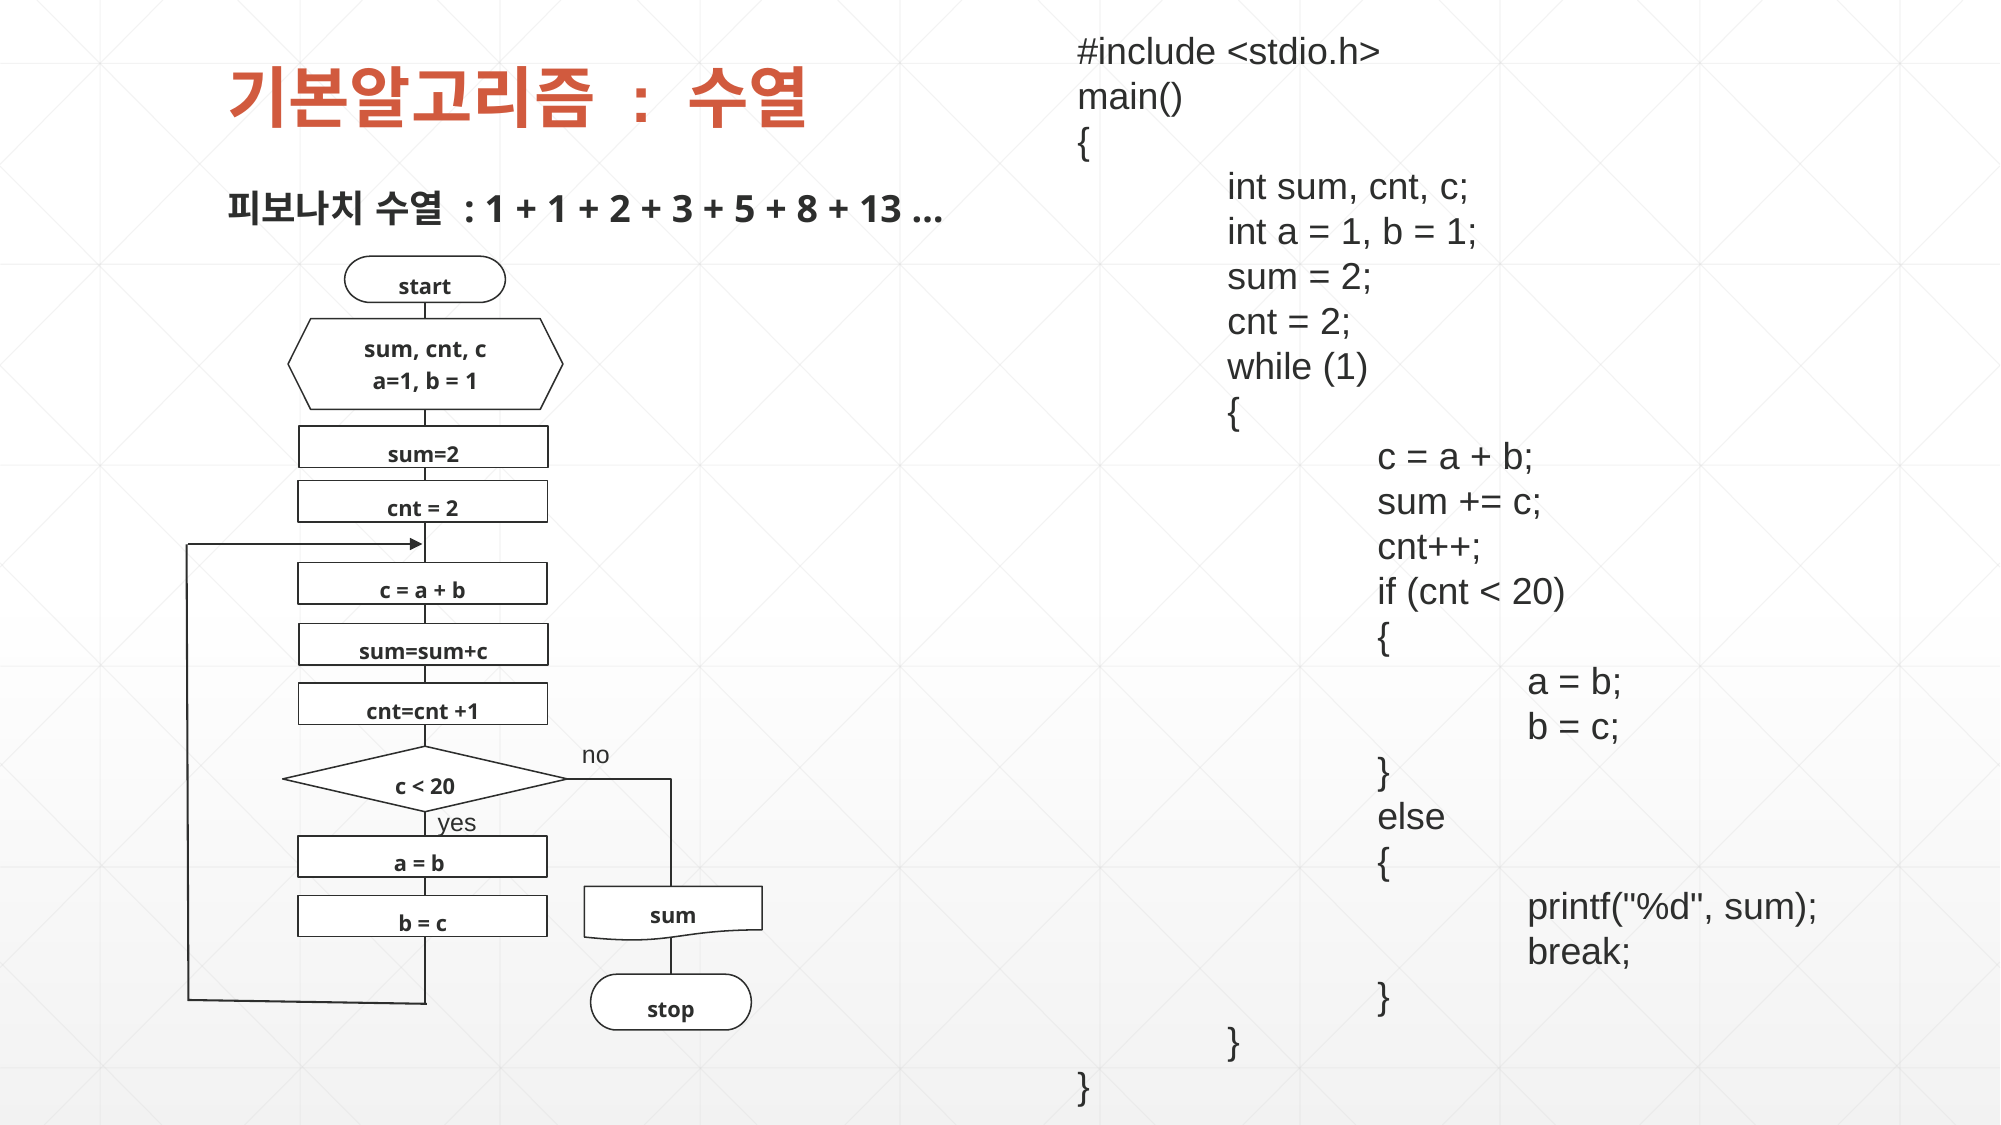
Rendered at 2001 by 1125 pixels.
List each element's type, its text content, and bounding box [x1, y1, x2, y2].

text_box sum, cnt, c a=1, b = 1 [426, 318, 563, 410]
text_box no [567, 731, 625, 776]
text_box sum=2 [298, 426, 424, 468]
text_box [185, 544, 427, 1005]
text_box c = a + b [426, 562, 548, 604]
text_box 기본알고리즘 : 수열 [212, 58, 1062, 150]
text_box b = c [371, 895, 424, 937]
text_box sum=sum+c [298, 623, 424, 665]
text_box cnt = 2 [426, 480, 548, 522]
text_box sum [672, 886, 763, 938]
text_box c < 20 [307, 746, 424, 812]
text_box cnt=cnt +1 [298, 683, 424, 725]
text_box start [344, 256, 506, 303]
text_box a = b [426, 835, 547, 878]
text_box sum=sum+c [426, 623, 548, 665]
text_box b = c [426, 895, 548, 937]
text_box stop [590, 974, 752, 1030]
text_box sum, cnt, c a=1, b = 1 [288, 318, 424, 410]
text_box #include <stdio.h> main() { int sum, cnt, c; int a = 1, b = 1; sum = 2; cnt = 2; while (1) { c = a + b; sum += c; cnt++; if (cnt < 20) { a = b; b = c; } else { printf("%d", sum); break; } } } [1062, 19, 2000, 1114]
text_box c = a + b [298, 562, 424, 604]
text_box cnt = 2 [298, 480, 424, 522]
text_box 피보나치 수열 : 1 + 1 + 2 + 3 + 5 + 8 + 13 … [212, 154, 1062, 237]
text_box c < 20 [426, 746, 567, 798]
text_box sum=2 [426, 426, 548, 468]
text_box a = b [340, 835, 424, 878]
text_box yes [426, 798, 492, 835]
text_box cnt=cnt +1 [426, 683, 548, 725]
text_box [567, 778, 672, 1006]
